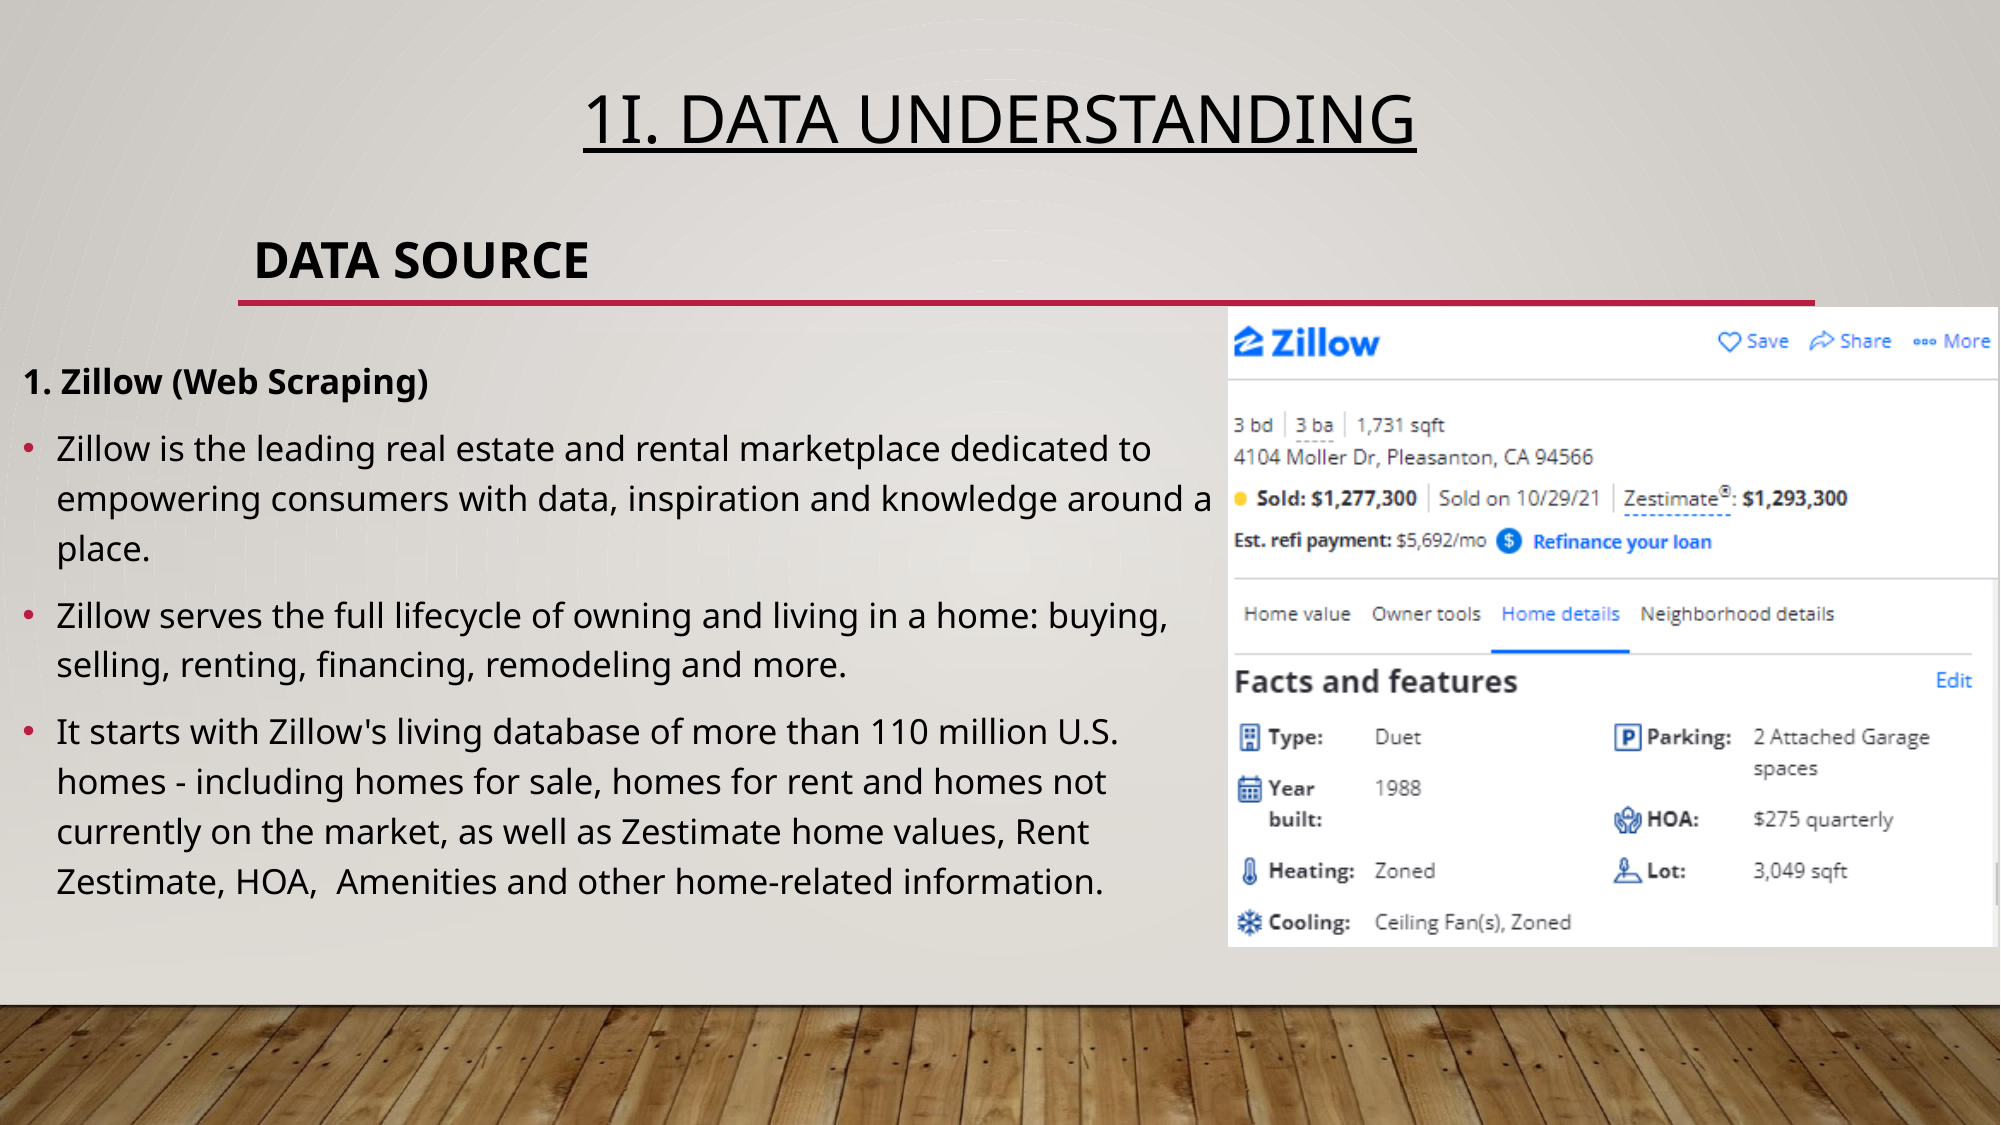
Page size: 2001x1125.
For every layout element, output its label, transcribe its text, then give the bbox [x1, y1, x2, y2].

text_box 1I. DATA UNDERSTANDING [212, 78, 1788, 251]
picture [0, 1005, 2000, 1125]
list 1. Zillow (Web Scraping) Zillow is the leading real estate and rental marketplace dedicated to empowering consumers with data, inspiration and knowledge around a place. Zillow serves the full lifecycle of owning and living in a home: buying, selling, renting, financing, remodeling and more. It starts with Zillow's living database of more than 110 million U.S. homes - including homes for sale, homes for rent and homes not currently on the market, as well as Zestimate home values, Rent Zestimate, HOA, Amenities and other home-related information. [7, 344, 1222, 911]
title DATA SOURCE [238, 228, 1814, 344]
picture [1227, 307, 1999, 947]
